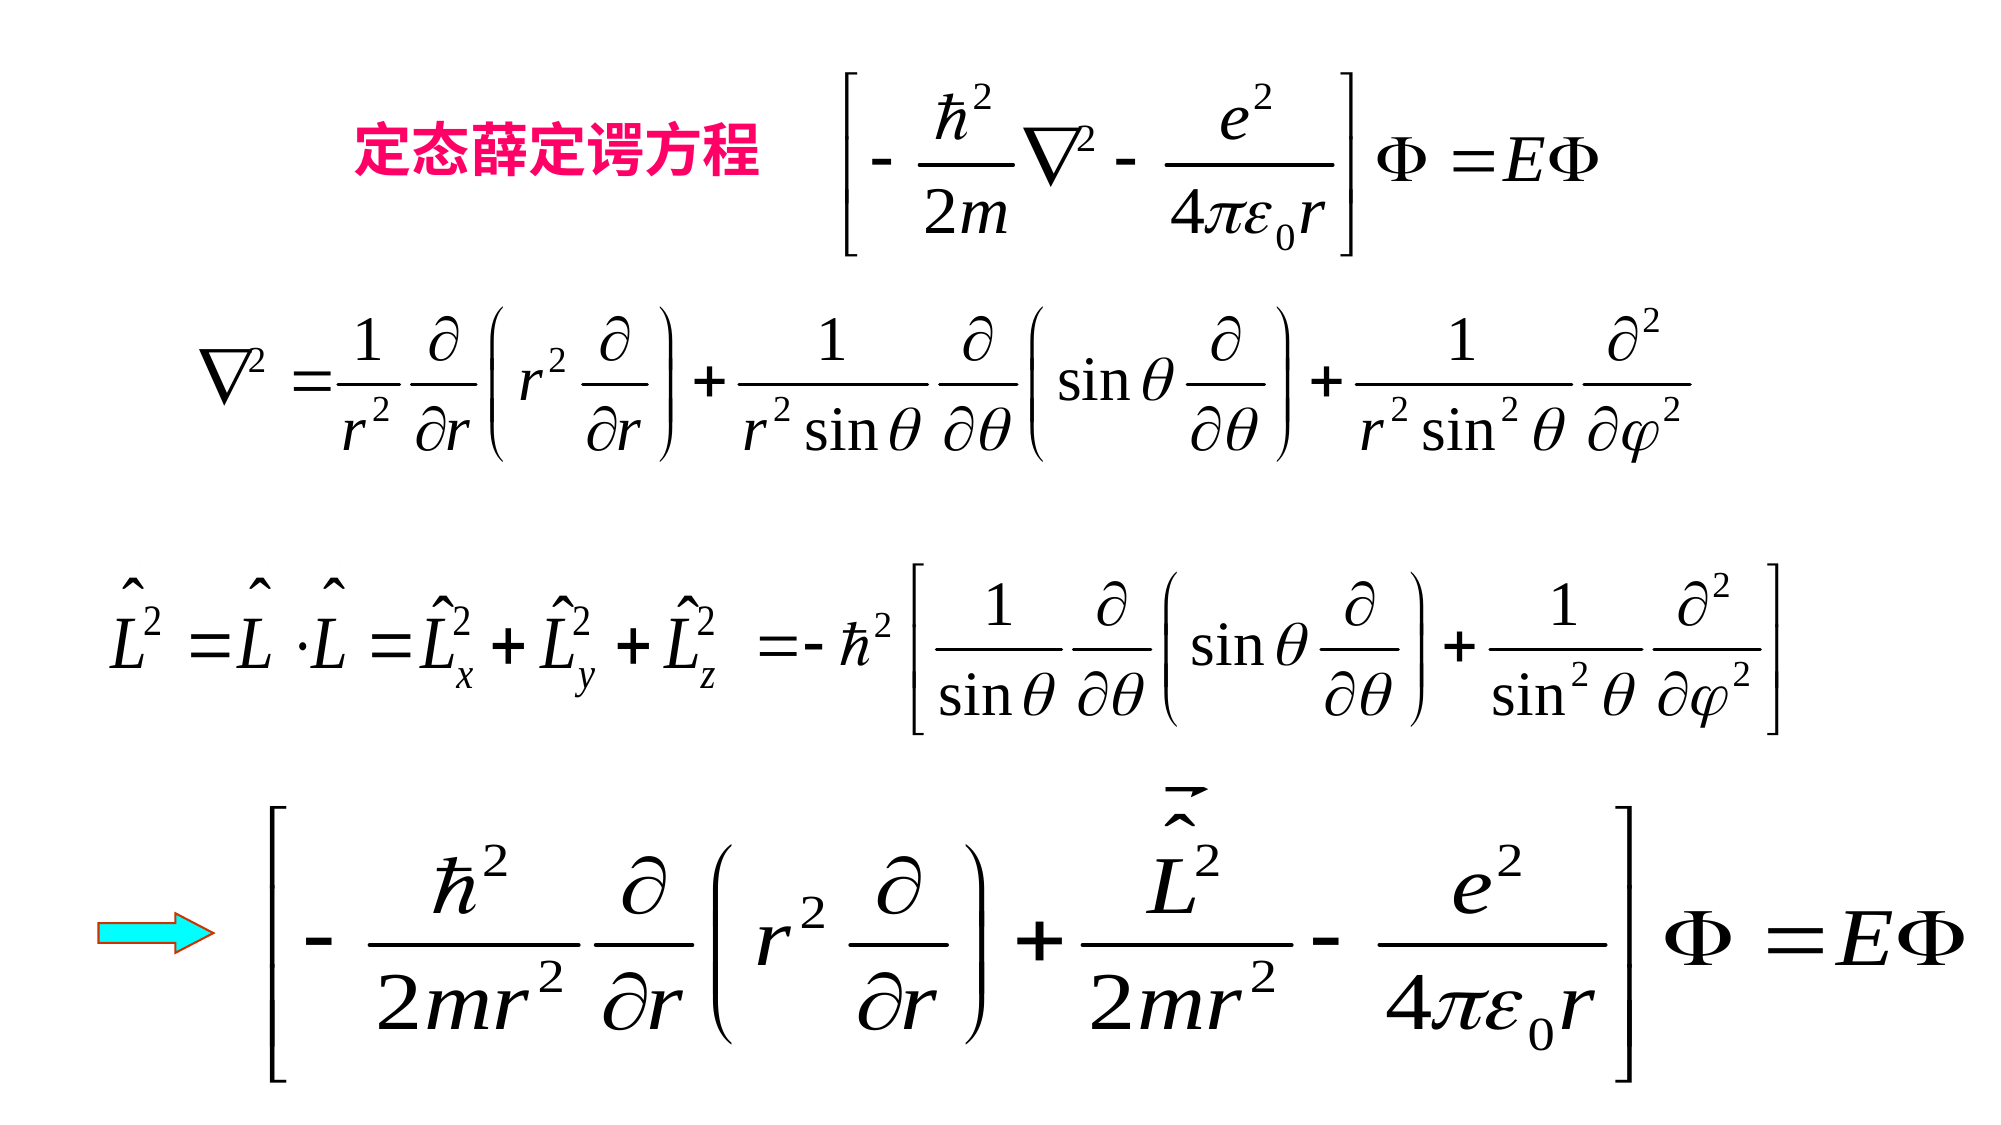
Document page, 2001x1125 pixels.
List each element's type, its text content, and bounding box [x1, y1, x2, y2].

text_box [828, 59, 1615, 271]
text_box 定态薛定谔方程 [338, 105, 828, 191]
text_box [192, 289, 1701, 475]
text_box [247, 787, 1988, 1103]
text_box [98, 913, 214, 953]
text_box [98, 562, 727, 713]
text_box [743, 549, 1803, 751]
